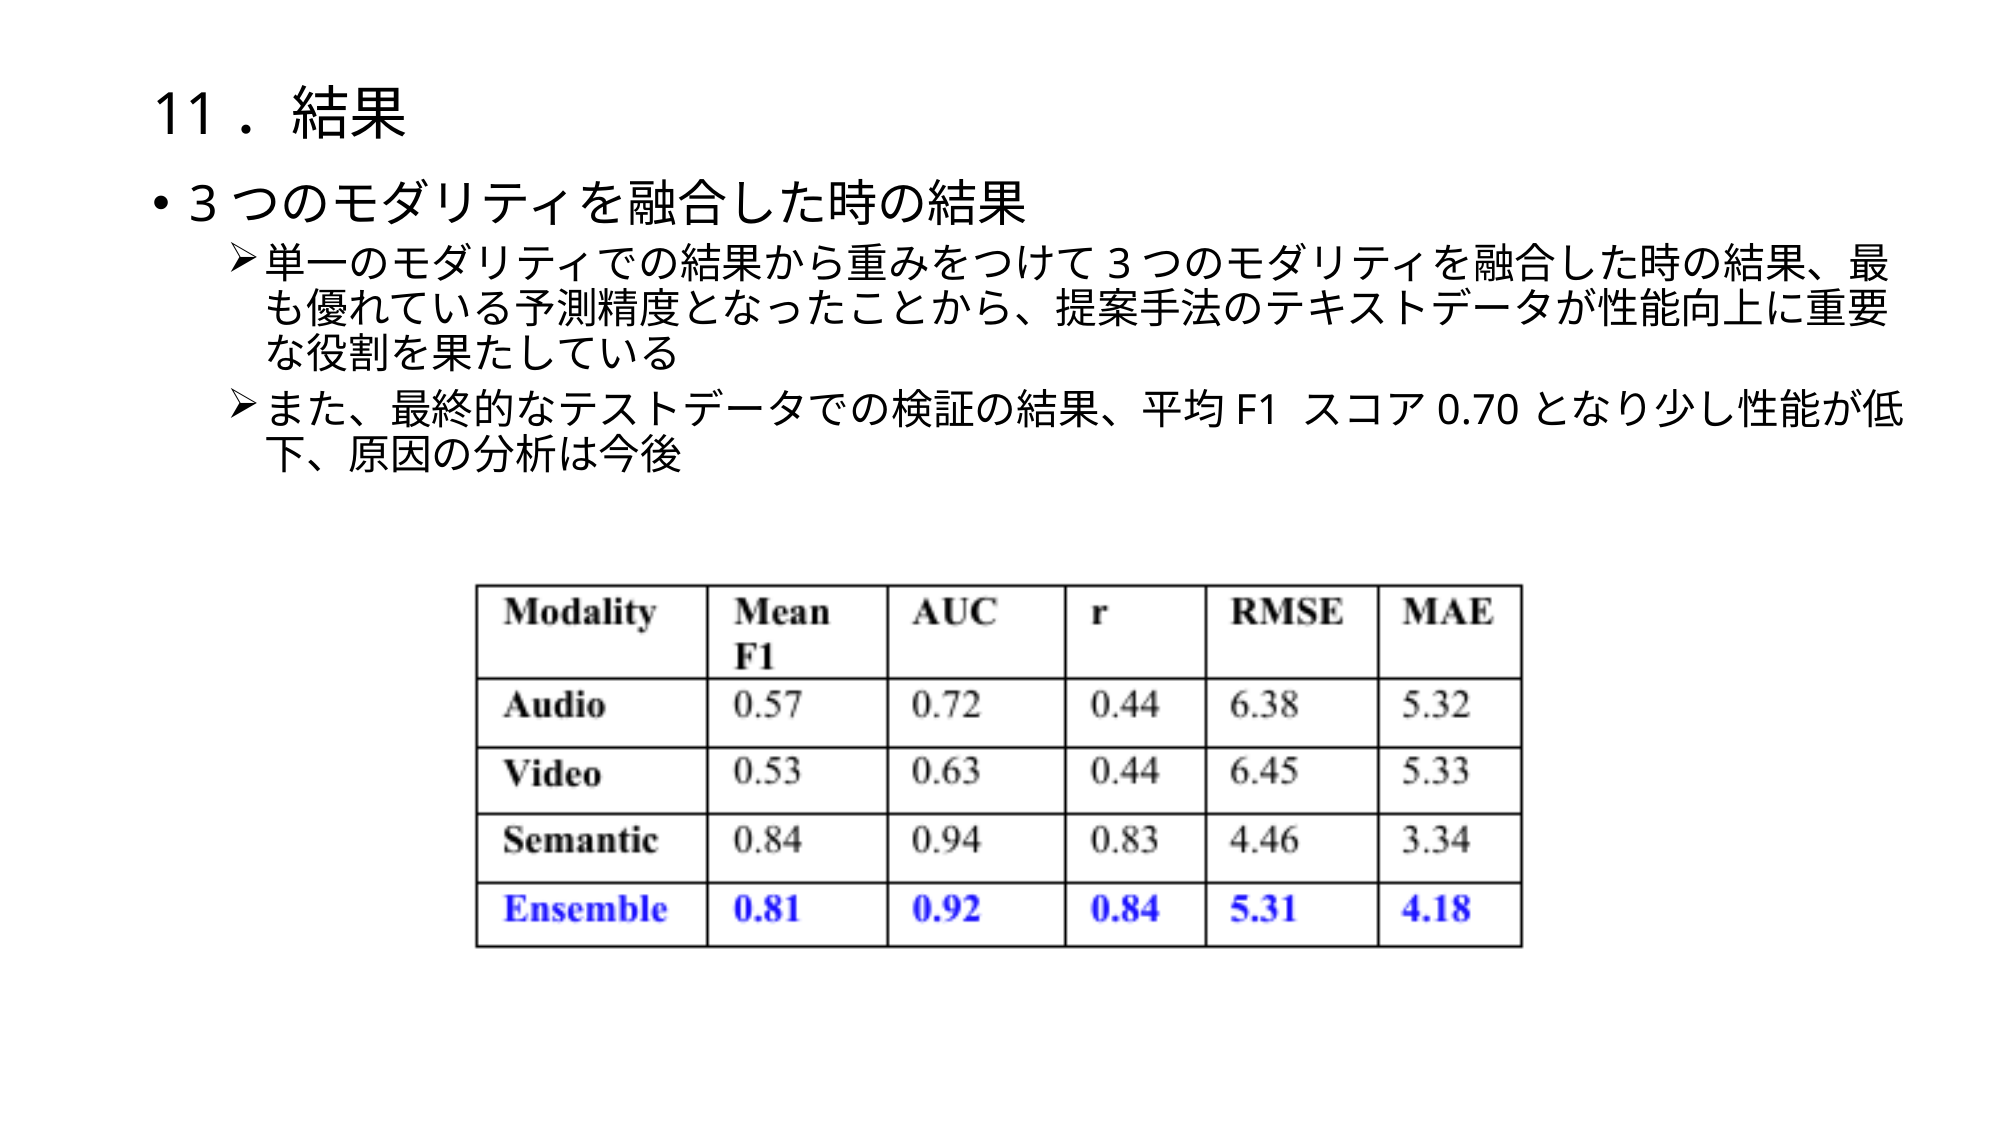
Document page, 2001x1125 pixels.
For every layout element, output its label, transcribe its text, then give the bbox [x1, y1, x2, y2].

title 11．結果 [137, 59, 1863, 171]
picture [462, 571, 1538, 955]
list 3つのモダリティを融合した時の結果 単一のモダリティでの結果から重みをつけて3つのモダリティを融合した時の結果、最も優れている予測精度となったことから、提案手法のテキストデータが性能向上に重要な役割を果たしている また、最終的なテストデータでの検証の結果、平均F1 スコア0.70となり少し性能が低下、原因の分析は今後 [137, 171, 1945, 1125]
